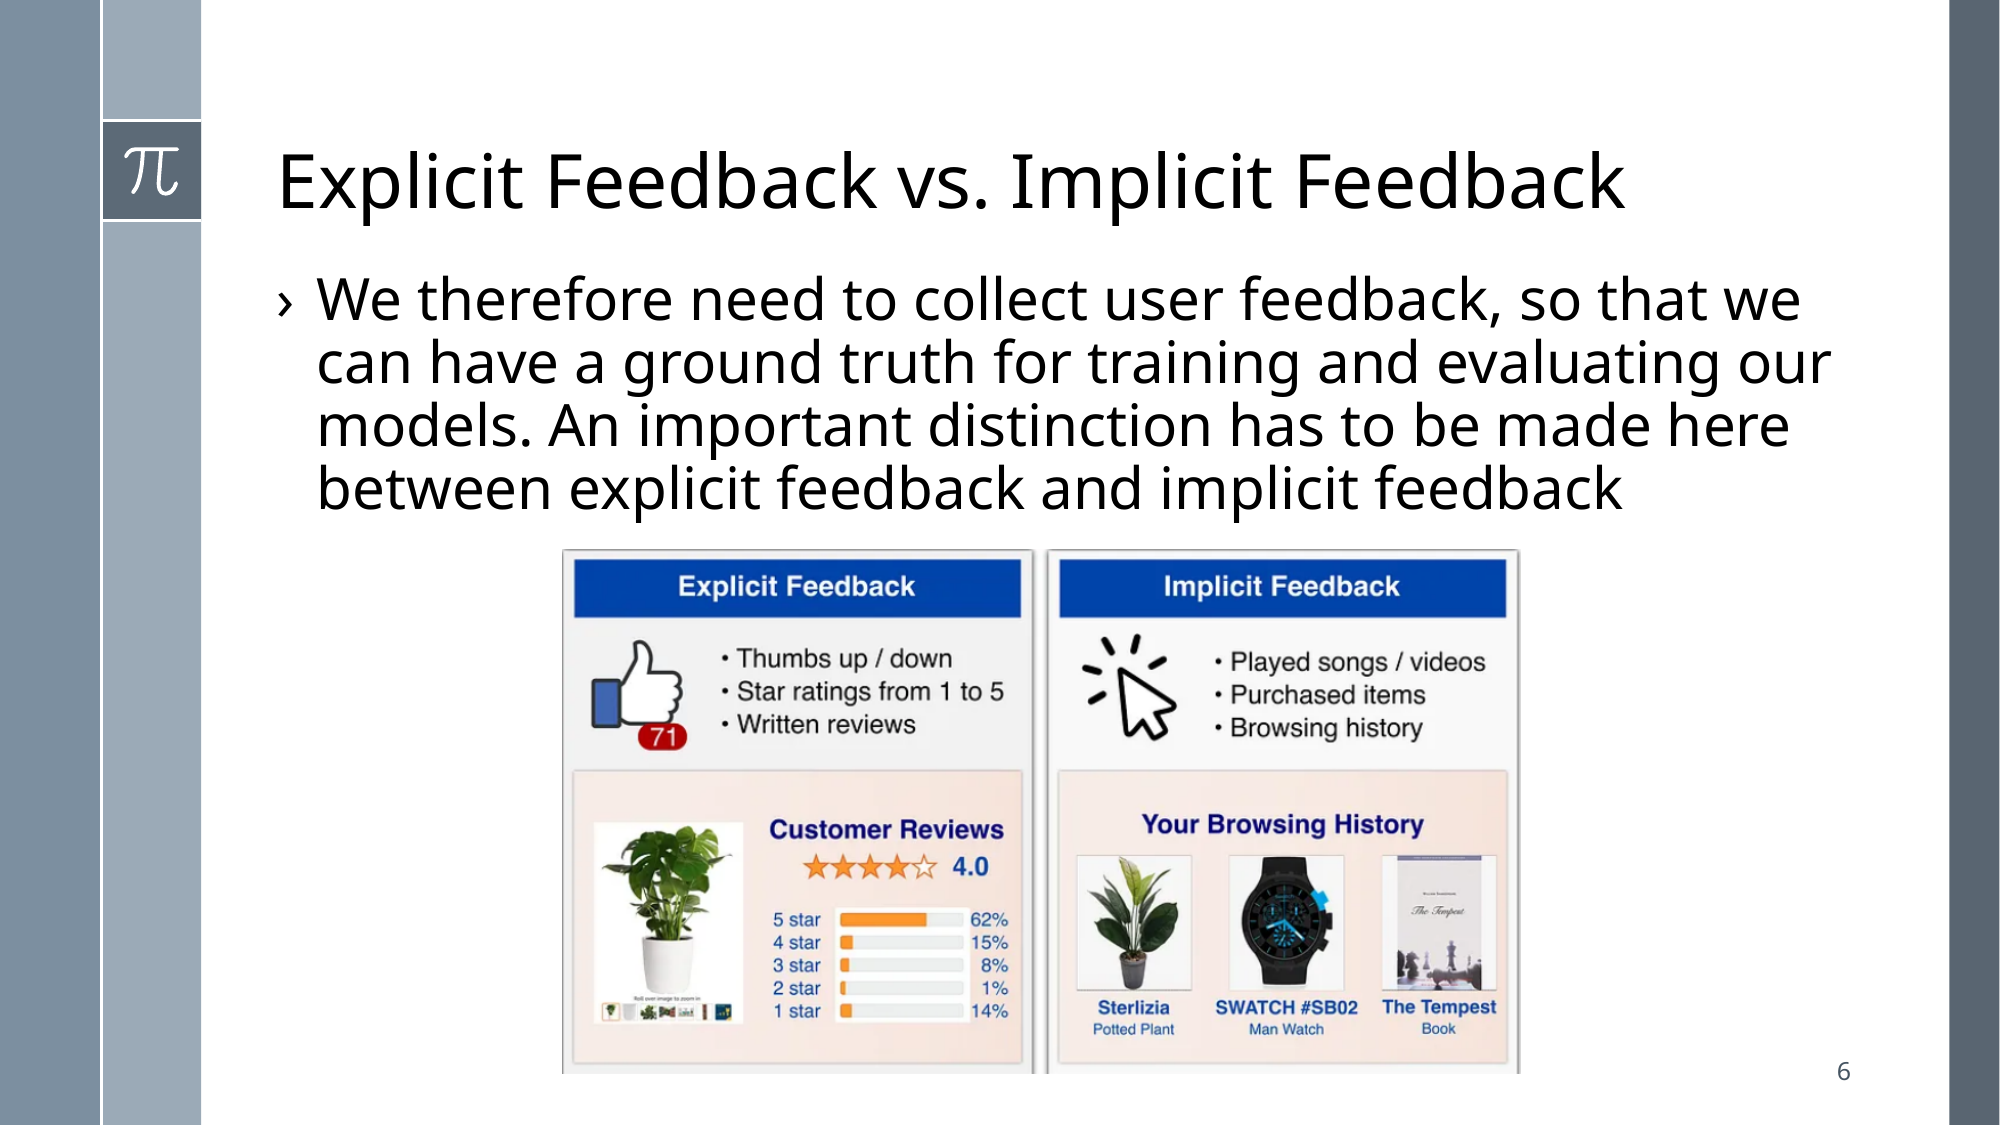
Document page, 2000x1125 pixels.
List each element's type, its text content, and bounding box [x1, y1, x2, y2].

title Explicit Feedback vs. Implicit Feedback [261, 29, 1867, 233]
list We therefore need to collect user feedback, so that we can have a ground truth for training and evaluating our models. An important distinction has to be made here between explicit feedback and implicit feedback [261, 262, 1867, 1013]
picture [562, 549, 1521, 1074]
slide_number 6 [1766, 1042, 1867, 1103]
